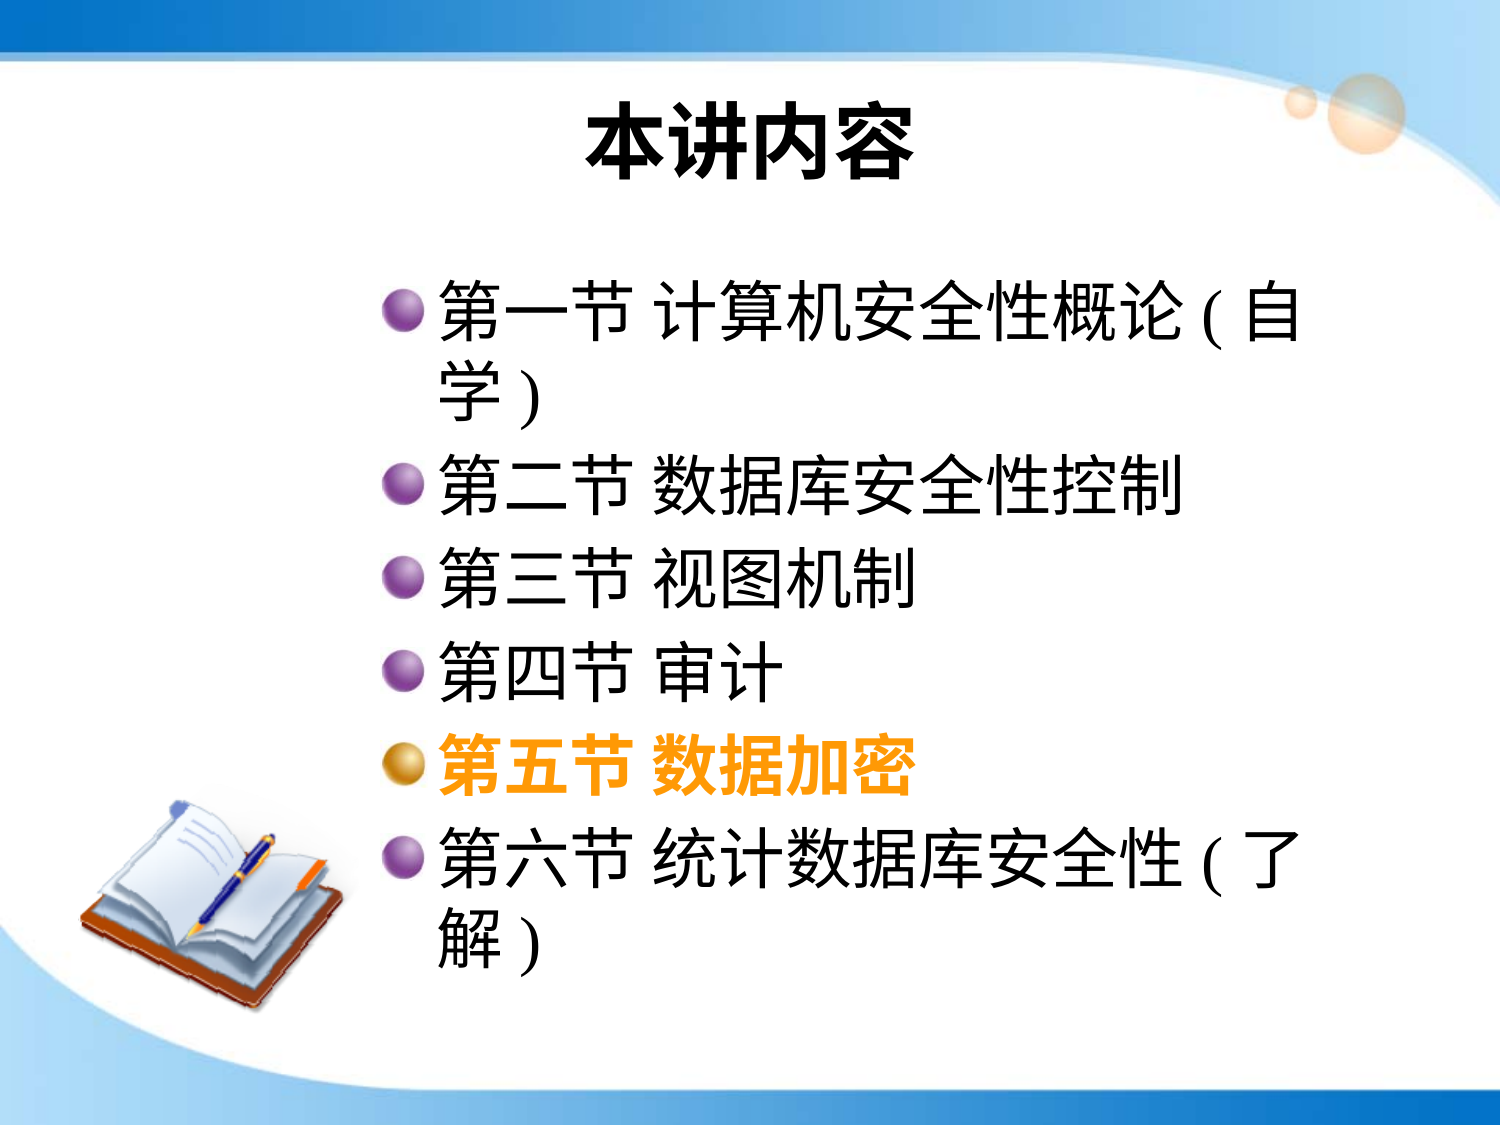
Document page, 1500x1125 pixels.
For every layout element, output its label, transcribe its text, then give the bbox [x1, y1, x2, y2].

title 本讲内容 [75, 45, 1425, 233]
list 第一节 计算机安全性概论(自学) 第二节 数据库安全性控制 第三节 视图机制 第四节 审计 第五节 数据加密 第六节 统计数据库安全性(了解) [364, 262, 1426, 1006]
picture [0, 0, 1500, 1125]
